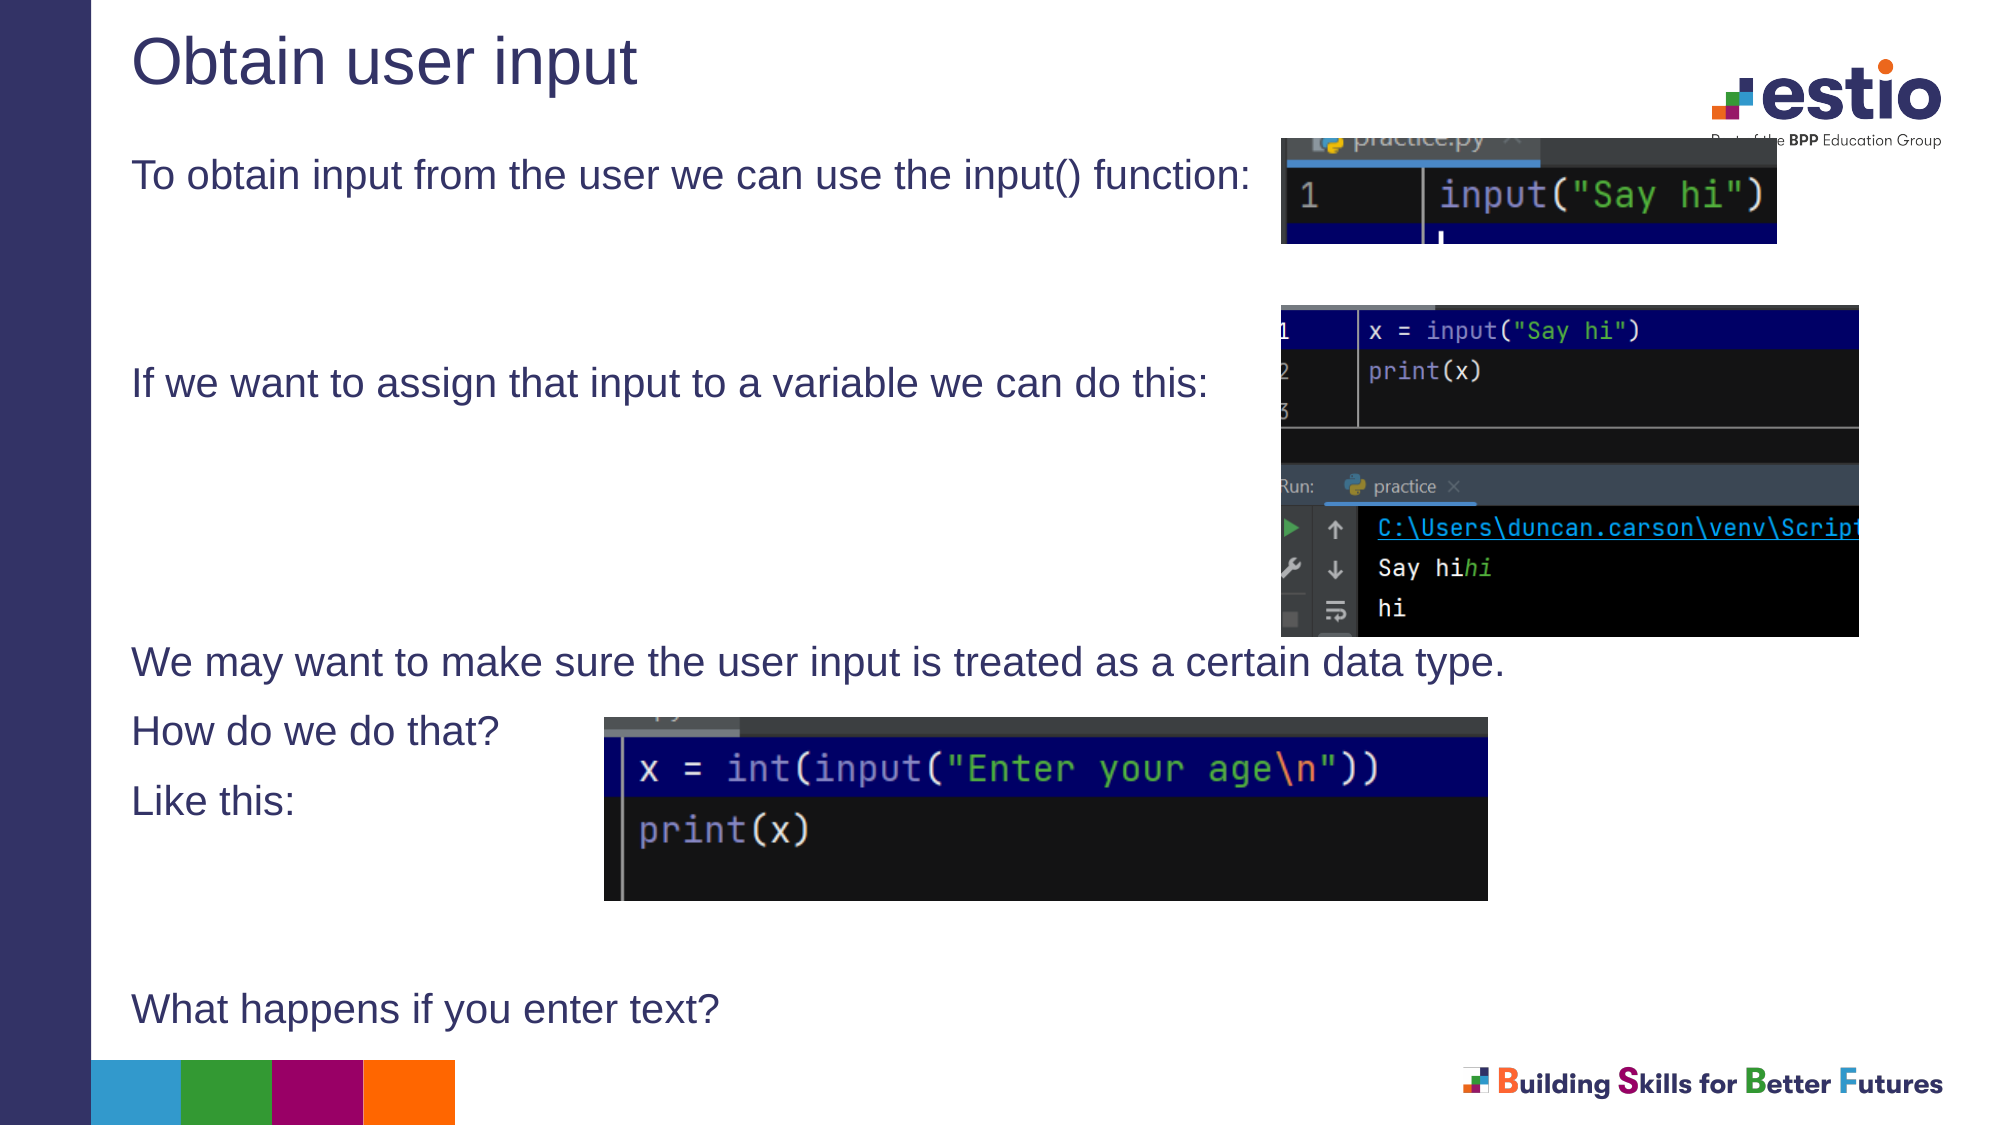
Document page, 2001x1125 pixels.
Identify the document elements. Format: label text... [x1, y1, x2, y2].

picture [1463, 1062, 1960, 1103]
title Obtain user input [116, 19, 1669, 114]
list To obtain input from the user we can use the input() function: If we want to assign that input to a variable we can do this: We may want to make sure the user input is treated as a certain data type. How do we do that? Like this: What happens if you enter text? [116, 133, 1975, 1059]
picture [1281, 138, 1777, 244]
picture [1281, 305, 1859, 637]
picture [1712, 59, 1941, 133]
picture [604, 717, 1488, 901]
